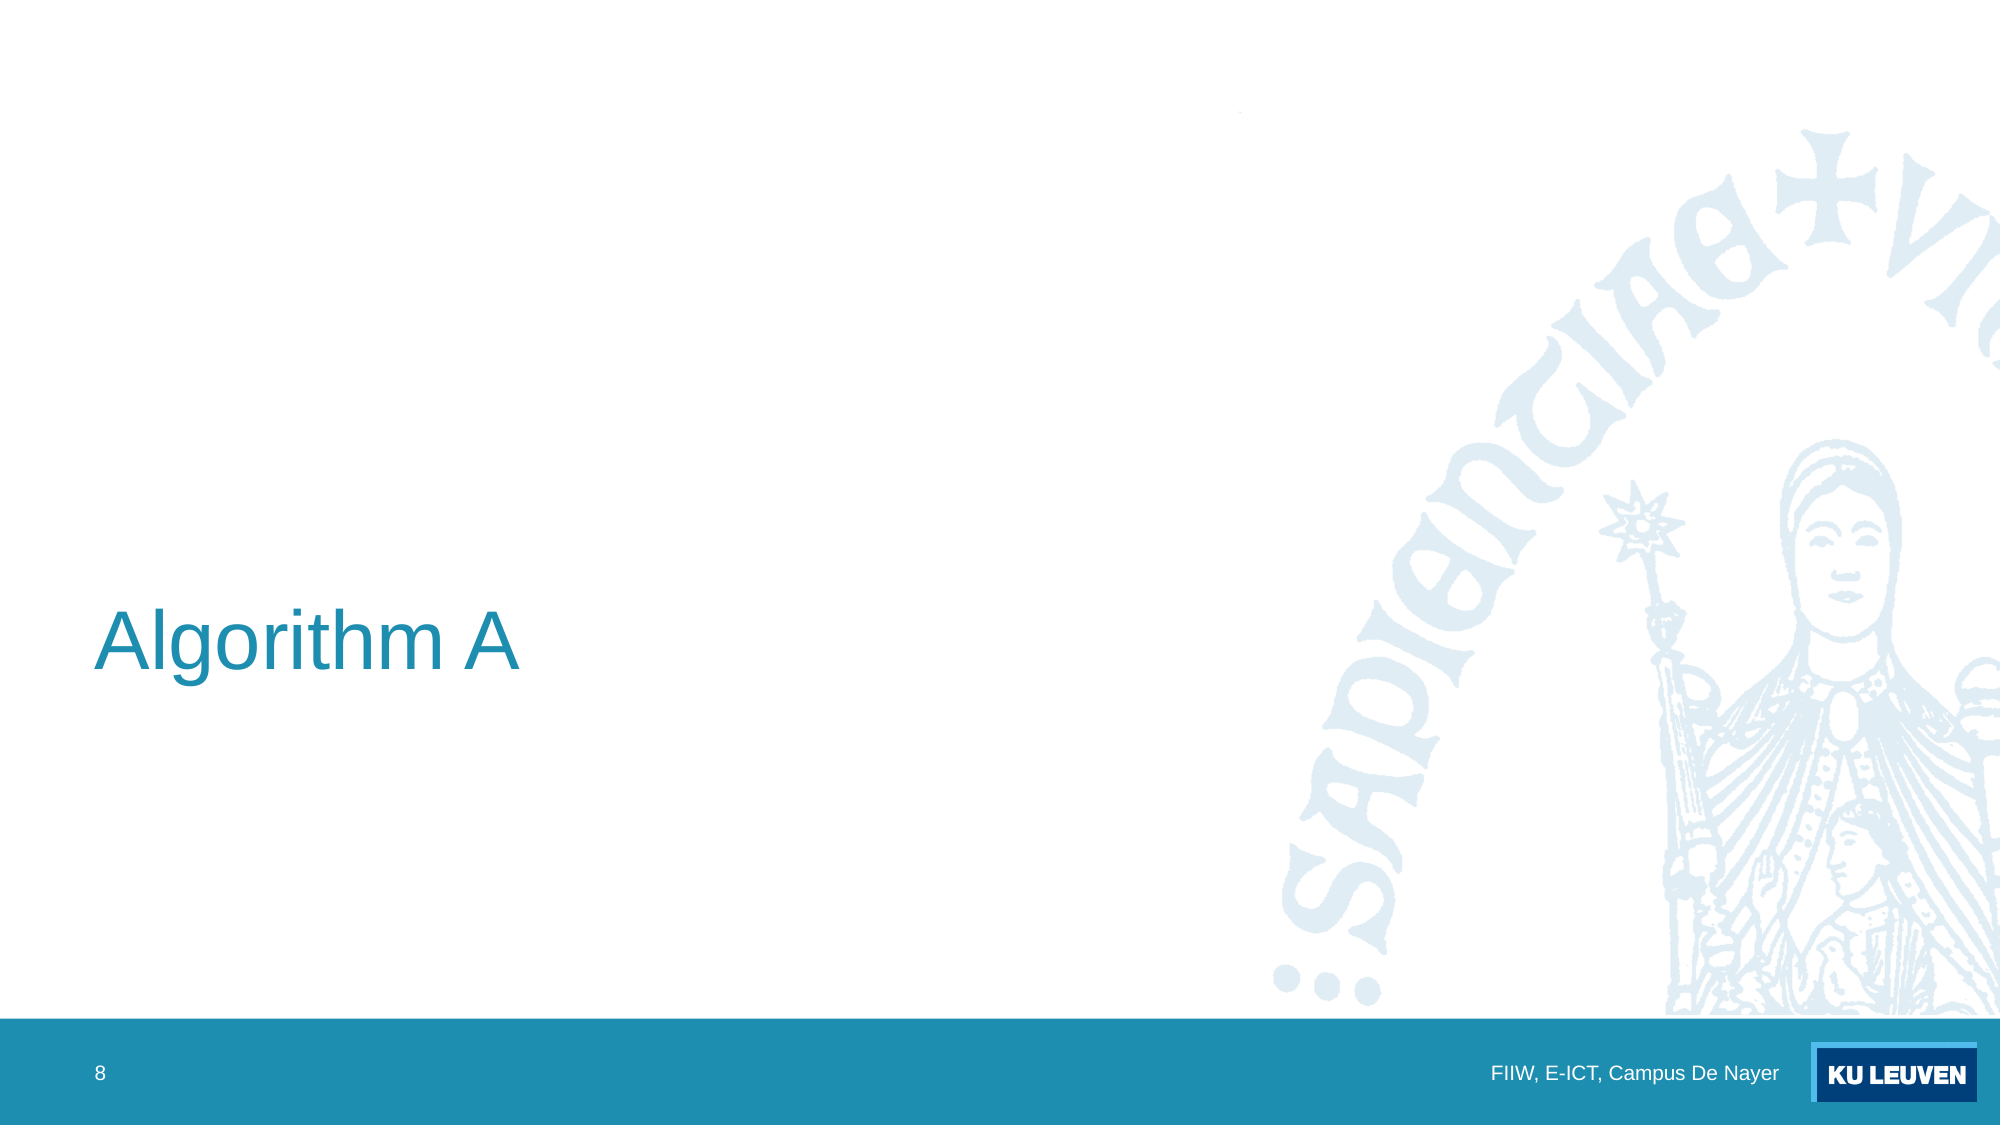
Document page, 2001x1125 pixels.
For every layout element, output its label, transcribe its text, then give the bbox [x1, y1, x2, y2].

slide_number 8 [94, 1018, 201, 1125]
picture [1811, 1042, 1977, 1102]
picture [1237, 110, 2000, 1015]
title Algorithm A [94, 295, 1462, 687]
footer FIIW, E-ICT, Campus De Nayer [989, 1018, 1809, 1125]
